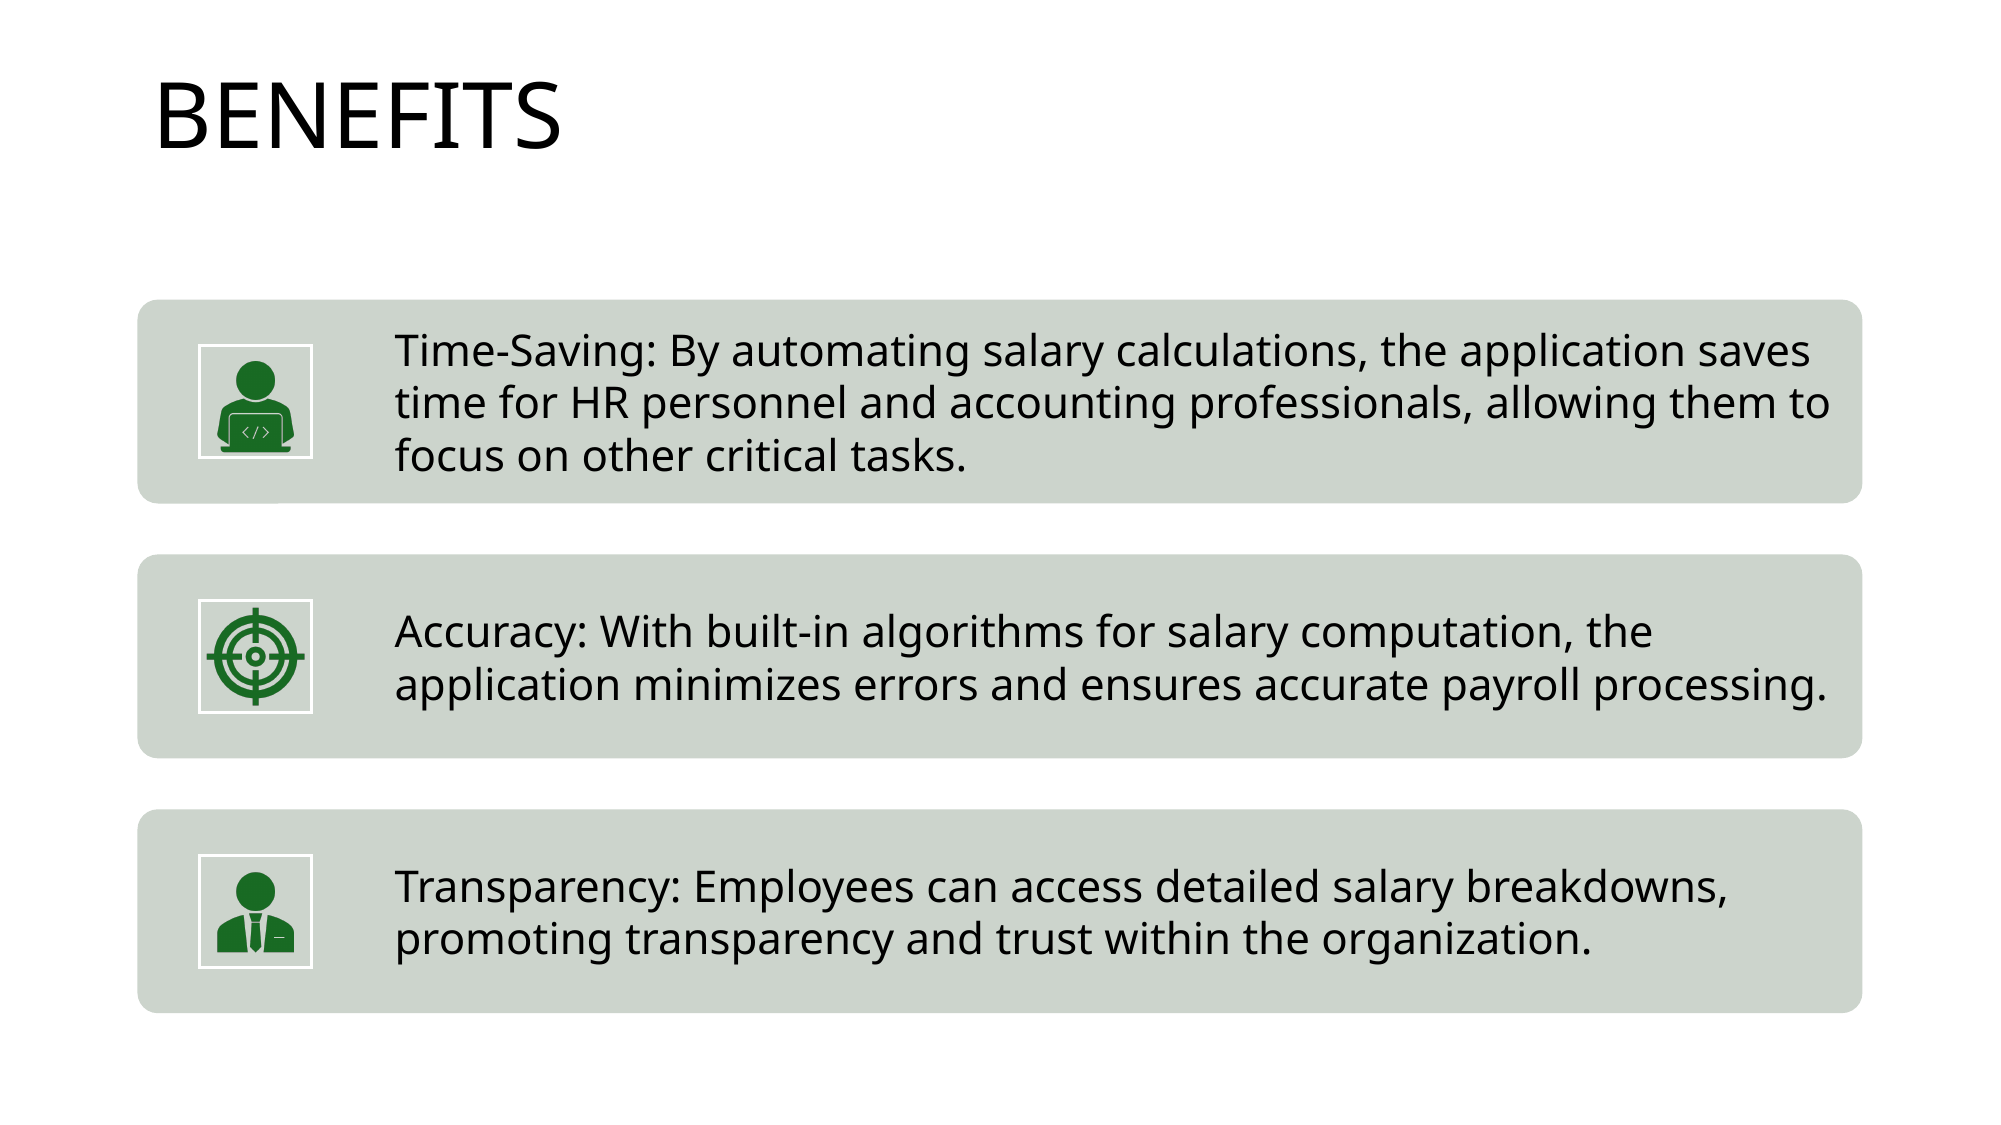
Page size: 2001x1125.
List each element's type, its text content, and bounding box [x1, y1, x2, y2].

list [136, 298, 1863, 1014]
title BENEFITS [137, 59, 1863, 278]
